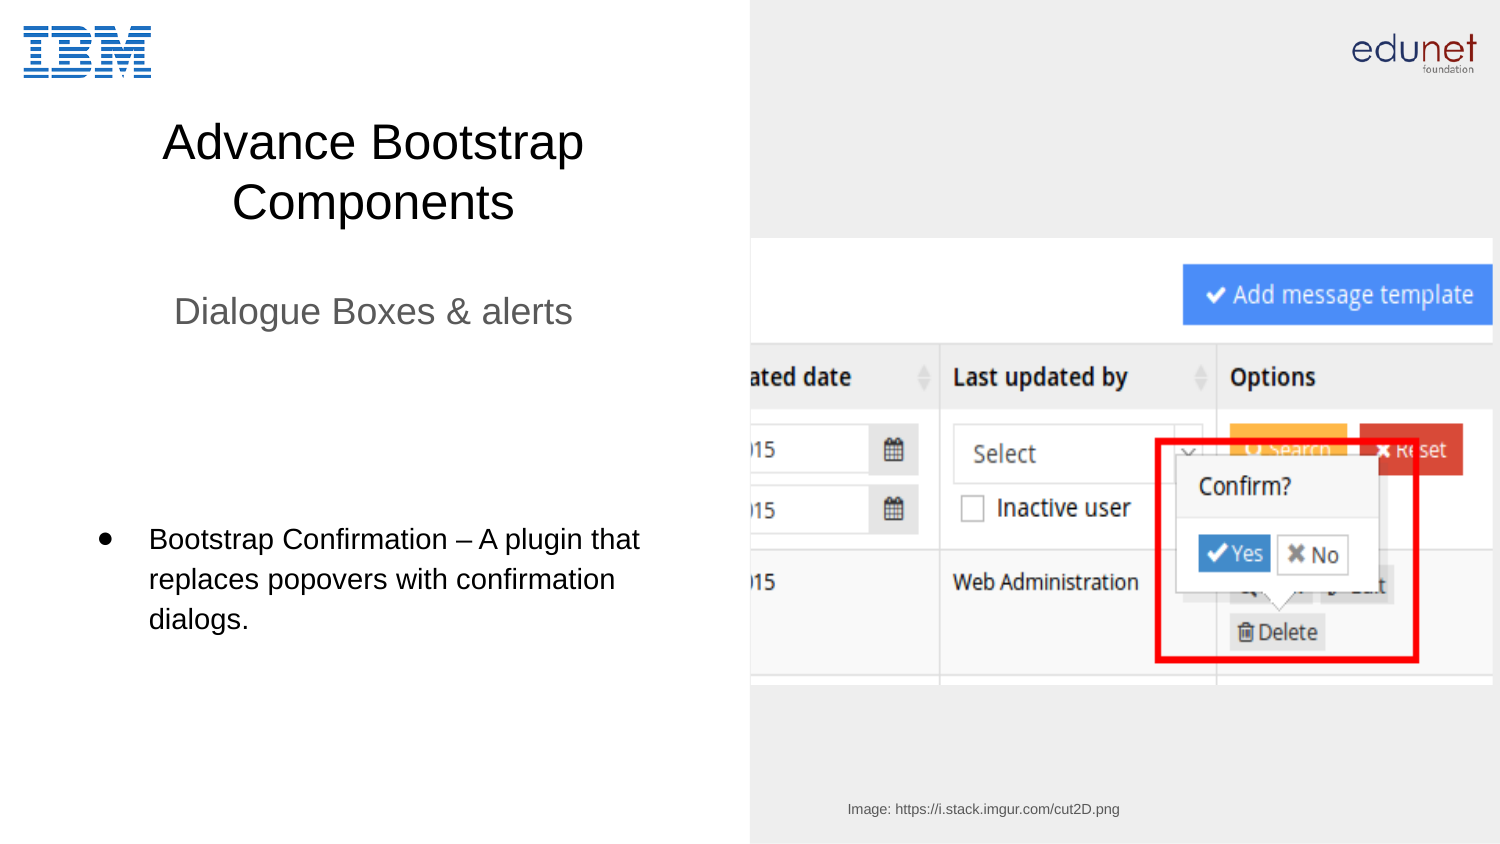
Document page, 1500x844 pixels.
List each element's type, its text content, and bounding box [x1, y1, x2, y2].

list Bootstrap Confirmation – A plugin that replaces popovers with confirmation dialogs. [58, 397, 689, 685]
picture [23, 26, 151, 78]
list Image: https://i.stack.imgur.com/cut2D.png [832, 782, 1390, 812]
subtitle Dialogue Boxes & alerts [41, 257, 706, 363]
title Advance Bootstrap Components [41, 117, 706, 223]
picture [1350, 26, 1480, 78]
picture [750, 238, 1493, 686]
